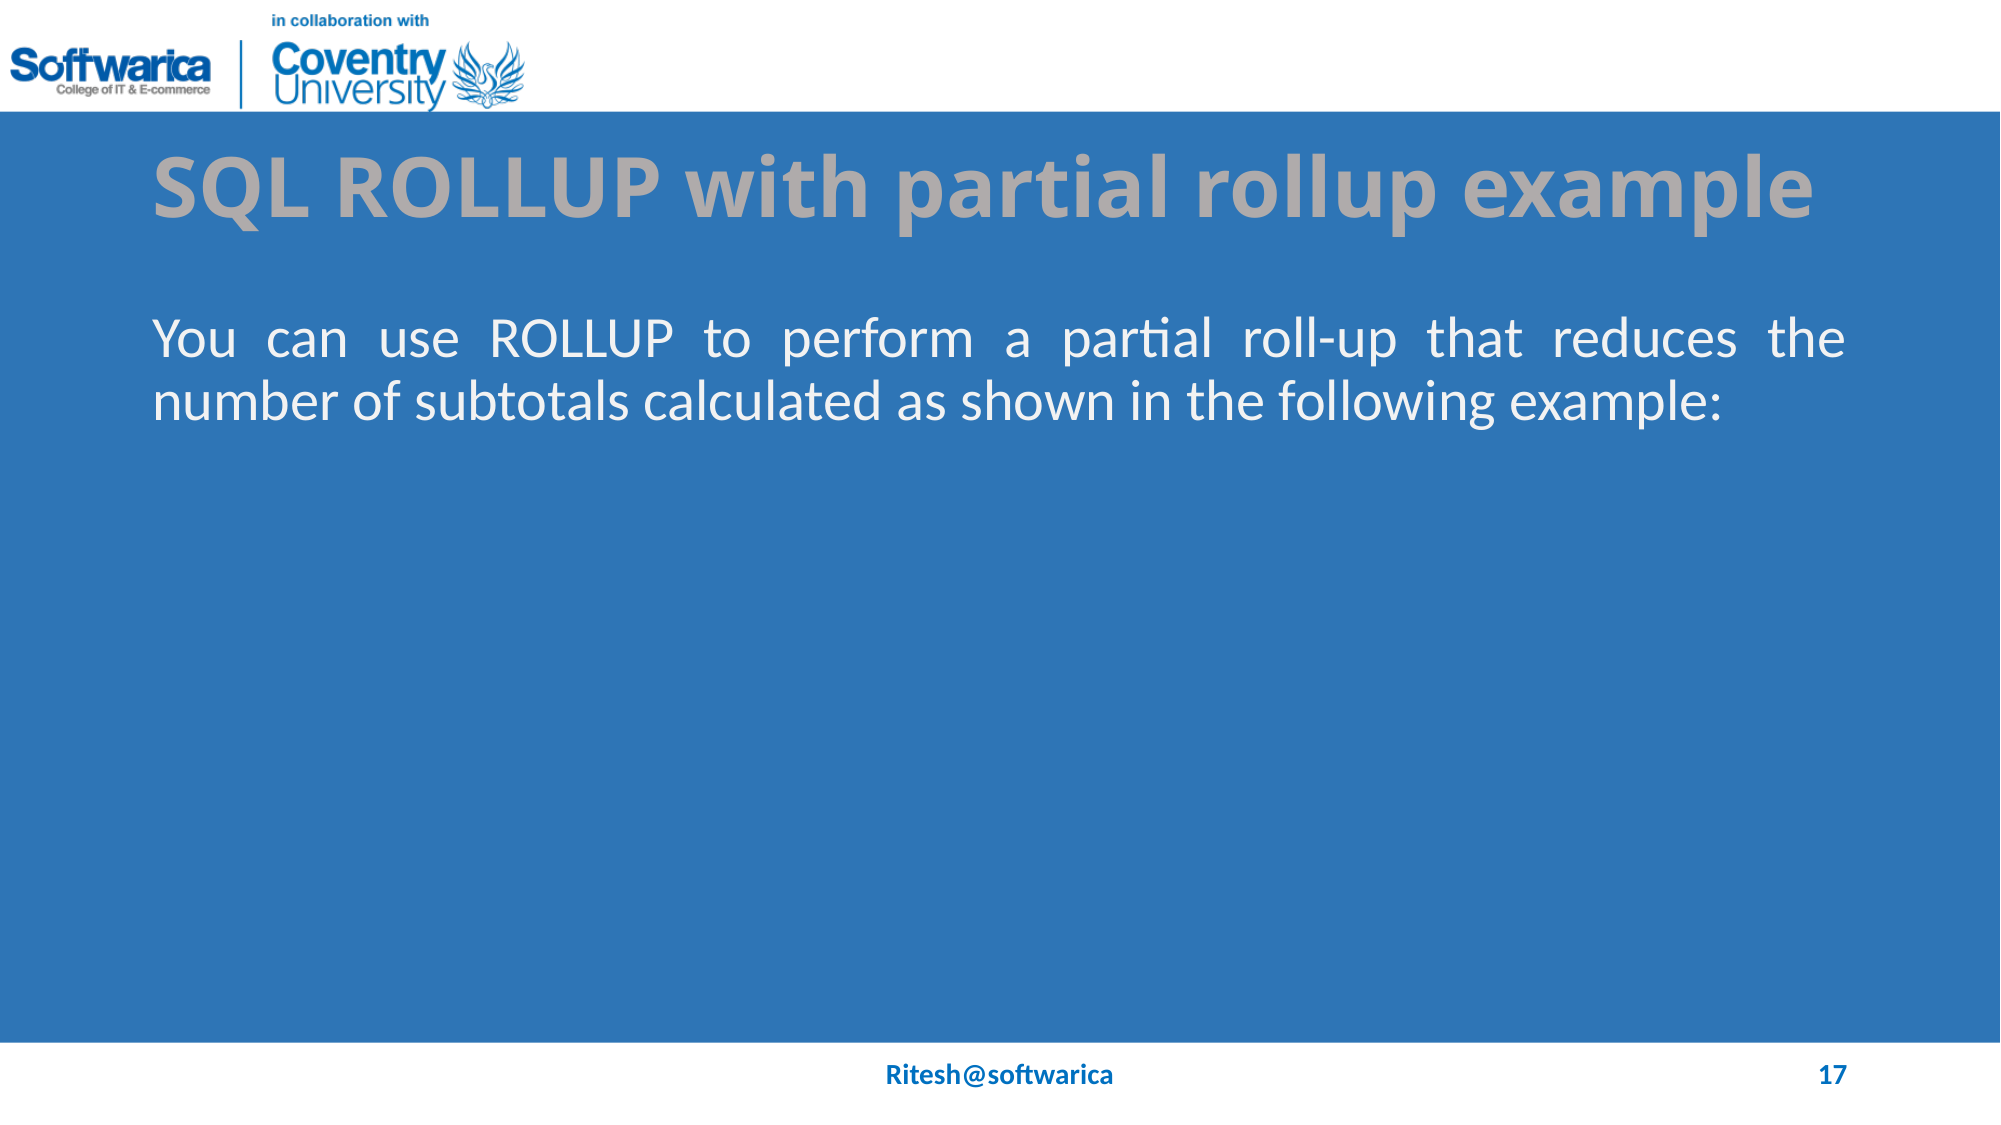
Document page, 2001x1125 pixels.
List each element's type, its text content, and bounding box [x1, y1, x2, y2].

list You can use ROLLUP to perform a partial roll-up that reduces the number of subtotals calculated as shown in the following example: [137, 299, 1863, 1014]
footer Ritesh@softwarica [662, 1042, 1338, 1103]
title SQL ROLLUP with partial rollup example [137, 126, 1863, 255]
slide_number 17 [1412, 1042, 1863, 1103]
picture [10, 14, 525, 112]
